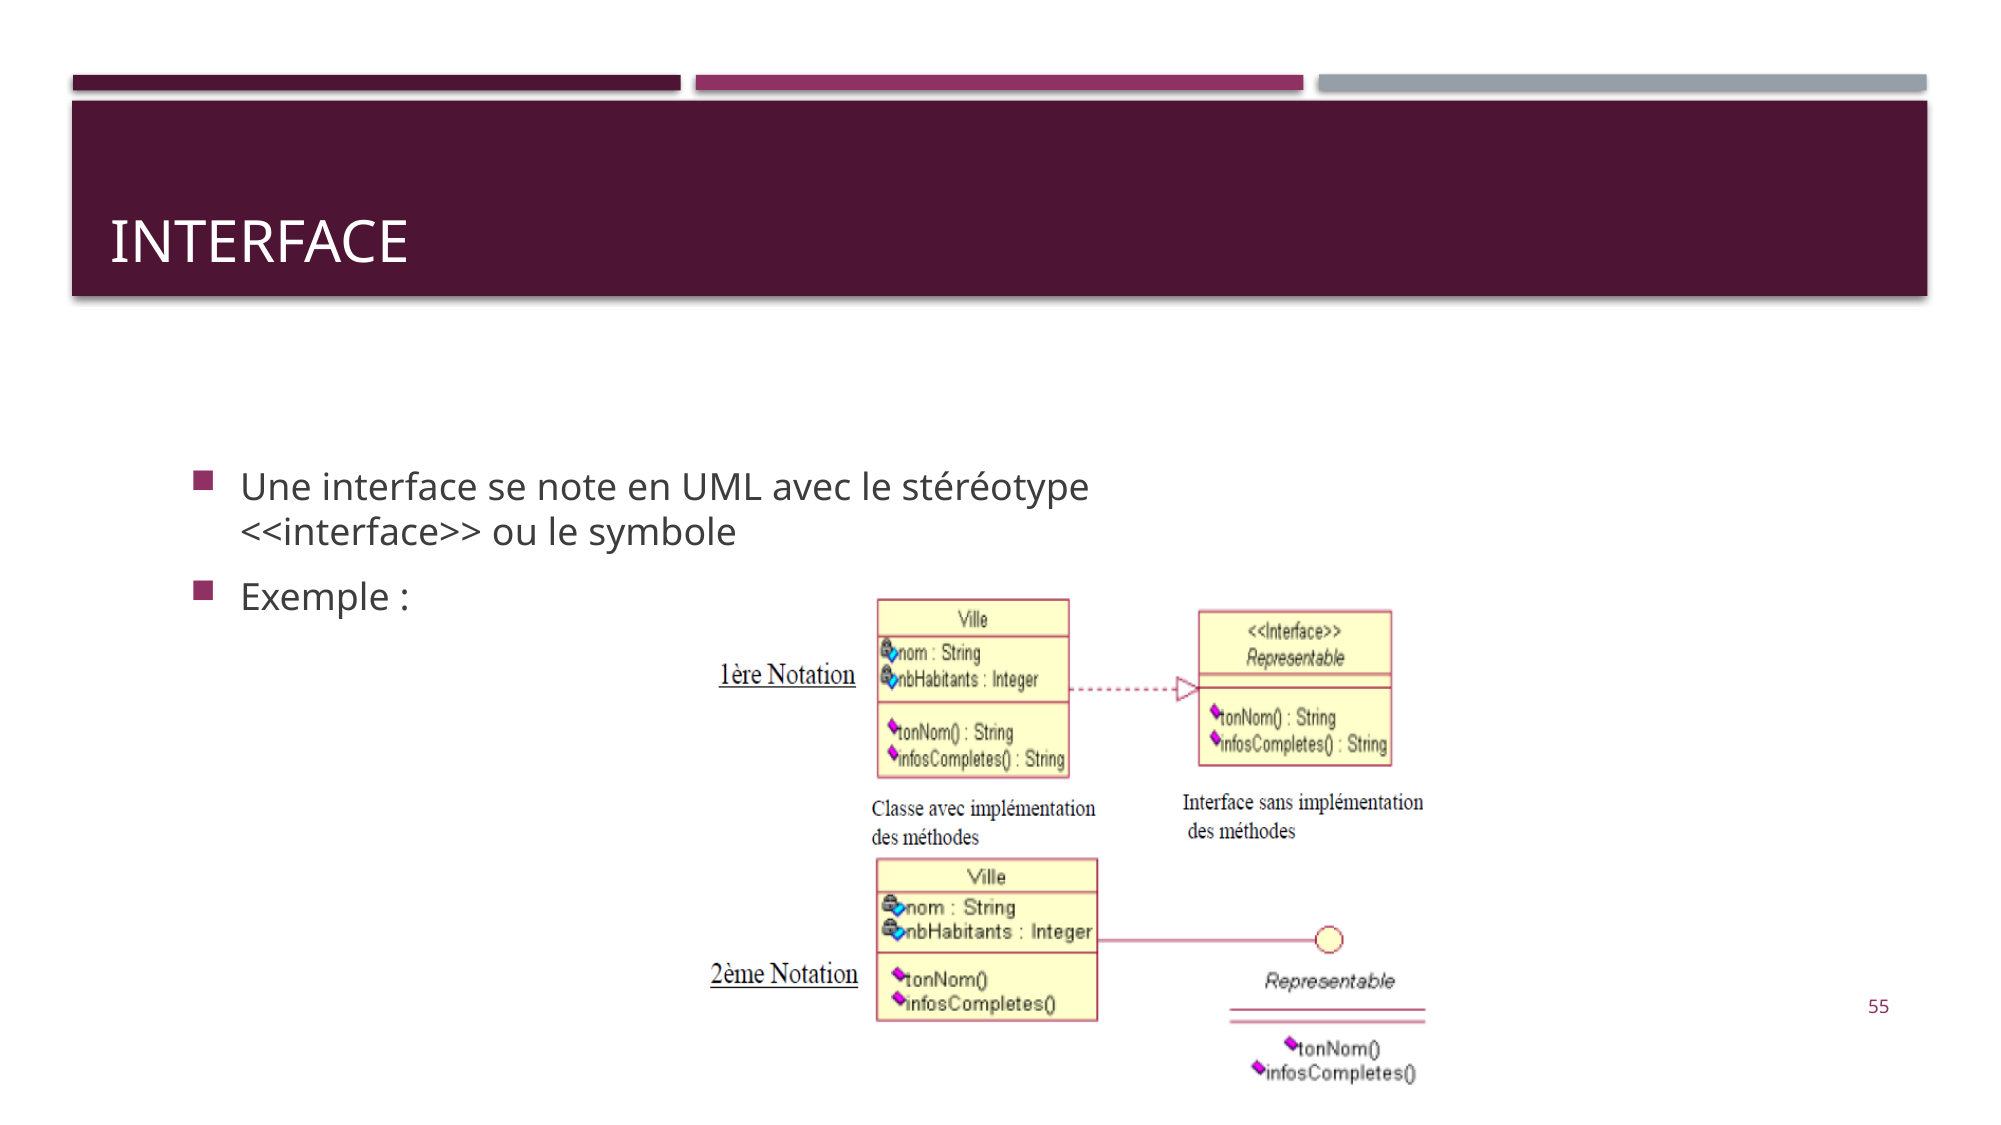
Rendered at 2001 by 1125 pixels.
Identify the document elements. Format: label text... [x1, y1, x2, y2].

text_box Une interface se note en UML avec le stéréotype <<interface>> ou le symbole Exemple : [174, 281, 1309, 865]
title Interface [95, 115, 1905, 282]
slide_number 55 [1732, 977, 1905, 1037]
picture [705, 572, 1428, 1090]
